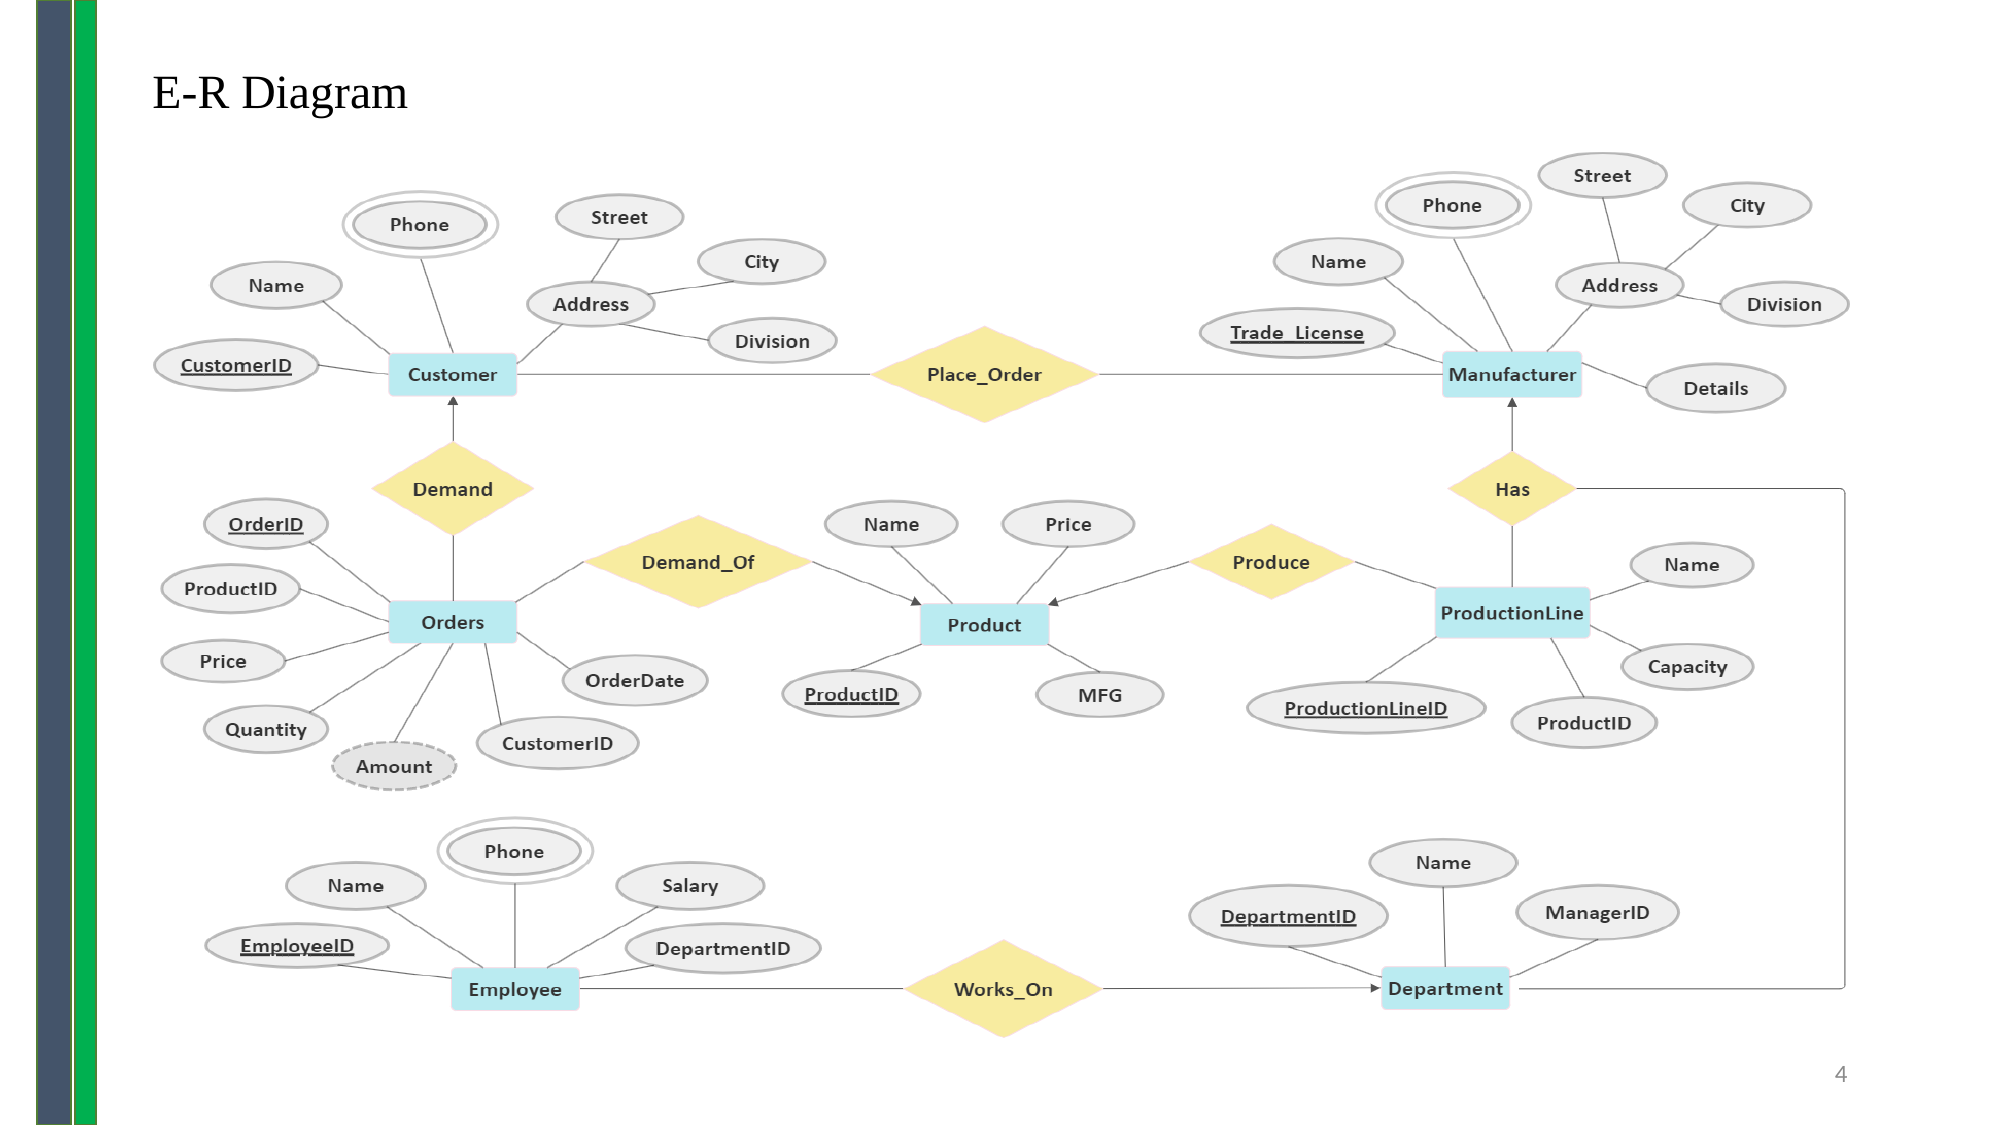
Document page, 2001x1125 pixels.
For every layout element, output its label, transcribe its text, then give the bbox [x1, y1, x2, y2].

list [141, 140, 1863, 1049]
text_box [74, 0, 97, 1125]
text_box [36, 0, 72, 1125]
slide_number 4 [1412, 1049, 1863, 1103]
title E-R Diagram [137, 59, 1863, 127]
